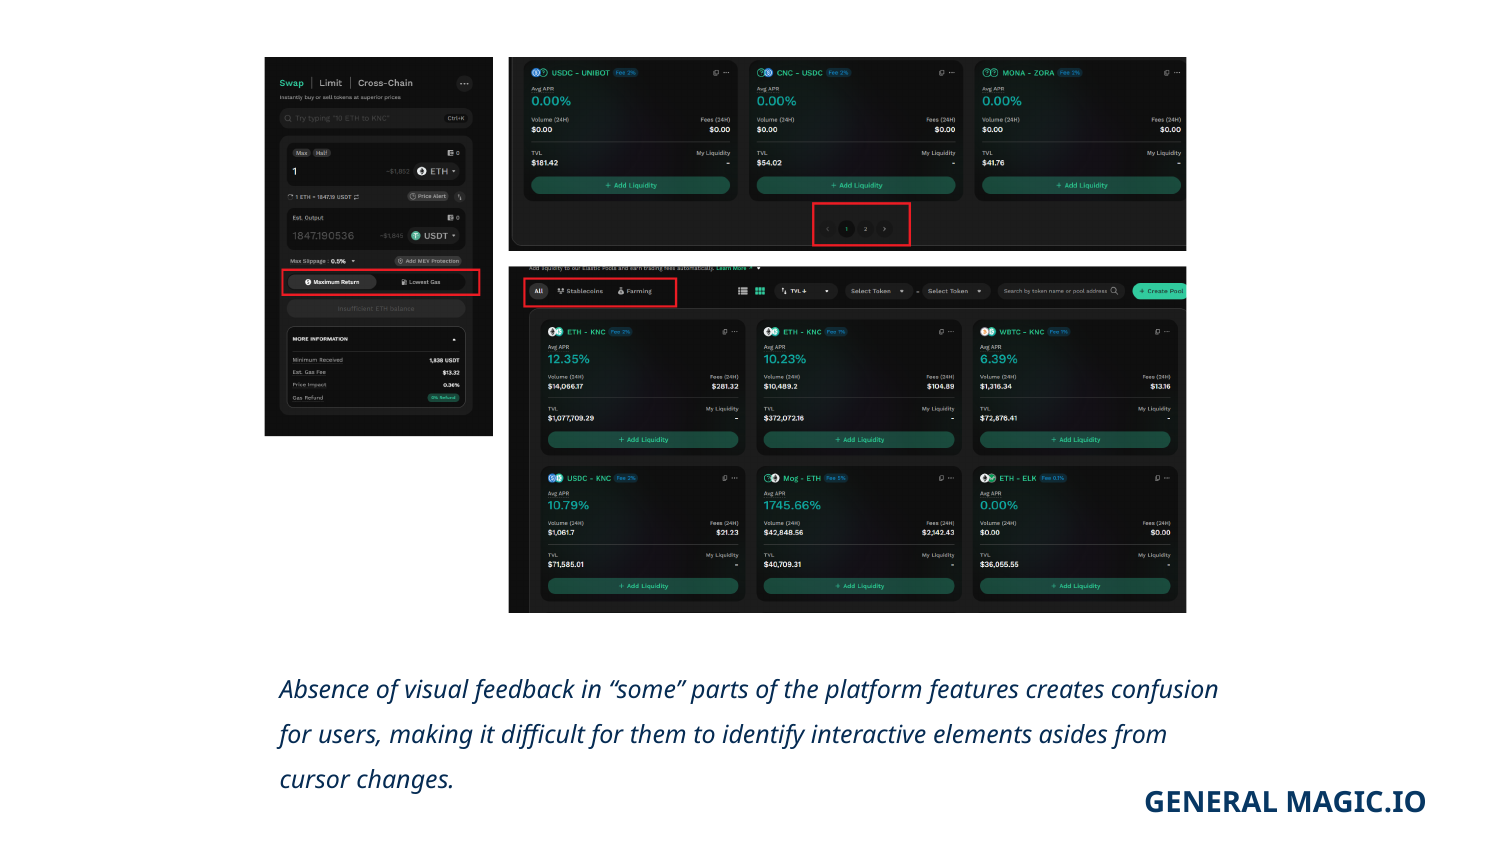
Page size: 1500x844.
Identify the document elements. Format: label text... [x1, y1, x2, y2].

picture [264, 57, 1187, 613]
text_box Absence of visual feedback in “some” parts of the platform features creates confusion for users, making it difficult for them to identify interactive elements asides from cursor changes. [264, 643, 1249, 808]
